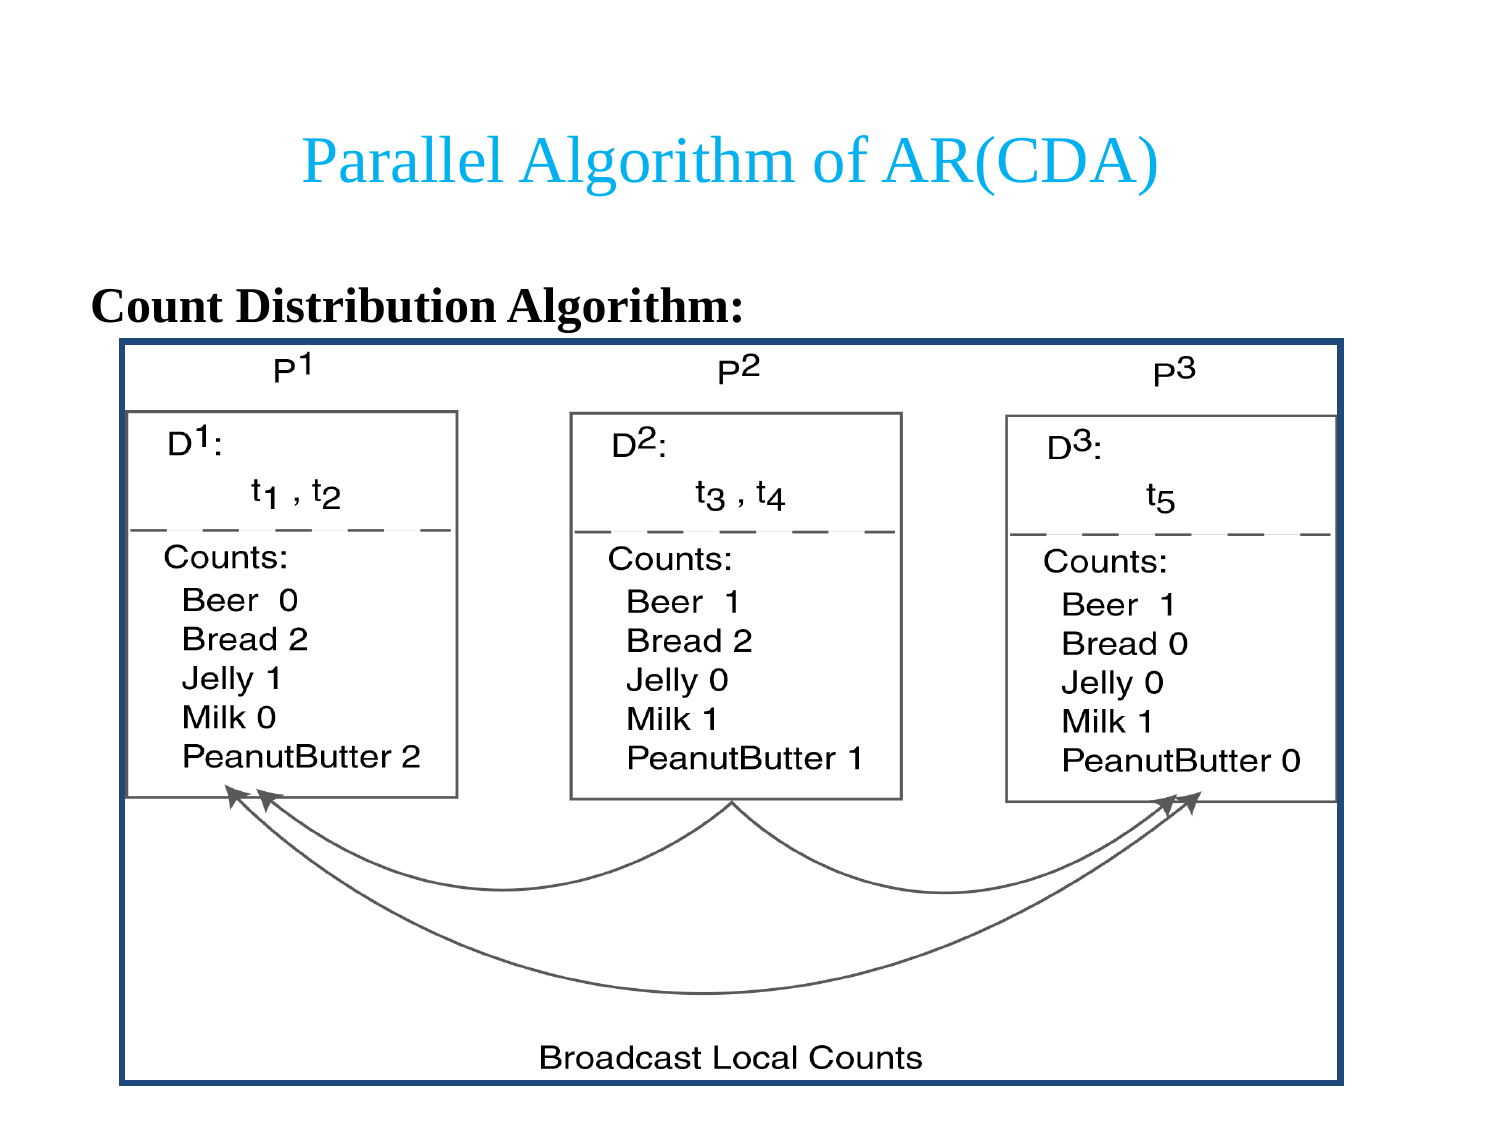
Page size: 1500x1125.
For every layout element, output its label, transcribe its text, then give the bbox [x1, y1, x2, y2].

subtitle Count Distribution Algorithm: [75, 265, 1375, 1078]
title Parallel Algorithm of AR(CDA) [150, 75, 1313, 238]
picture [124, 344, 1338, 1081]
